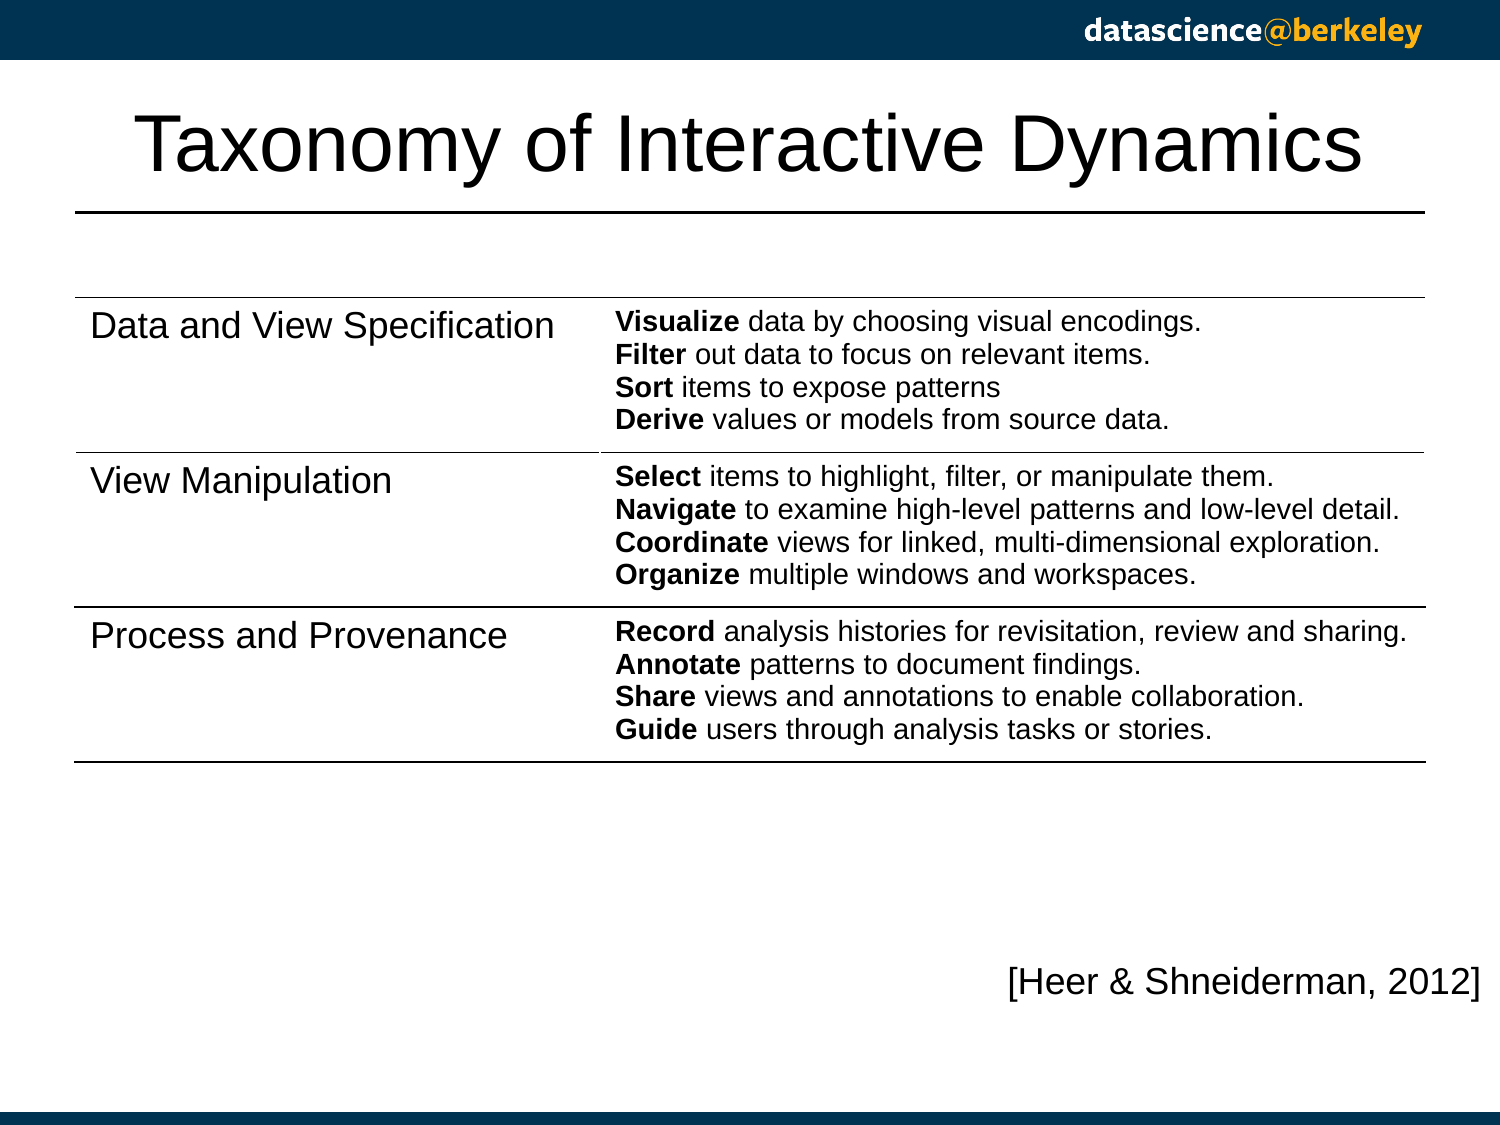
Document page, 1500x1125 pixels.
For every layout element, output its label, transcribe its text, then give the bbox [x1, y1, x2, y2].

table_header Visualize data by choosing visual encodings. Filter out data to focus on relevant items. Sort items to expose patterns Derive values or models from source data. [600, 298, 1425, 452]
picture [1079, 10, 1431, 52]
table_header Data and View Specification [75, 298, 600, 452]
table_cell Record analysis histories for revisitation, review and sharing. Annotate patterns to document findings. Share views and annotations to enable collaboration. Guide users through analysis tasks or stories. [601, 608, 1424, 761]
text_box [Heer & Shneiderman, 2012] [992, 949, 1497, 1010]
table_cell Select items to highlight, filter, or manipulate them. Navigate to examine high-level patterns and low-level detail. Coordinate views for linked, multi-dimensional exploration. Organize multiple windows and workspaces. [601, 453, 1424, 606]
table_cell View Manipulation [76, 453, 599, 606]
title Taxonomy of Interactive Dynamics [75, 45, 1425, 233]
table_cell Process and Provenance [76, 608, 599, 761]
